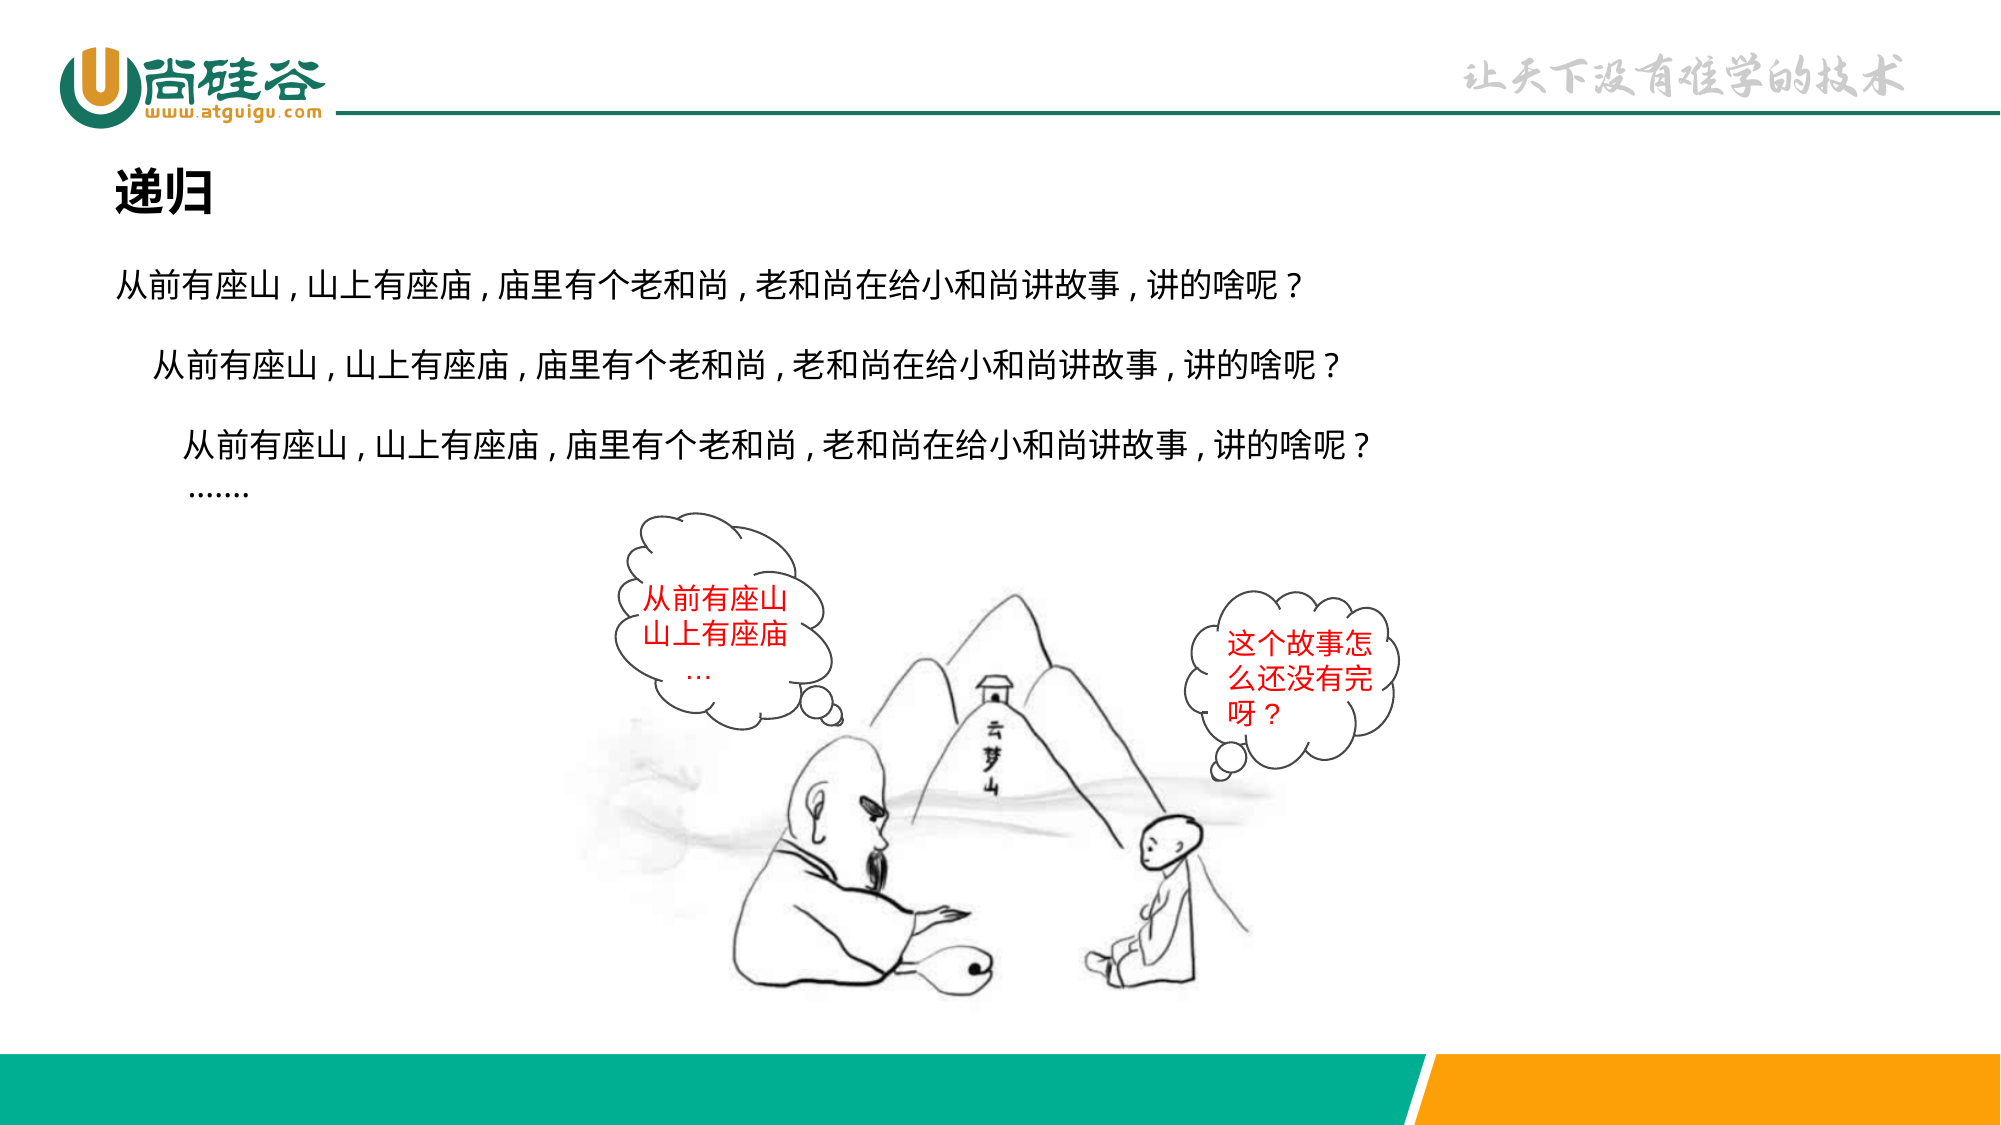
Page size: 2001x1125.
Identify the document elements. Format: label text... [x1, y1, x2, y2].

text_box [608, 526, 839, 720]
picture [0, 0, 2001, 1125]
text_box 从前有座山,山上有座庙,庙里有个老和尚,老和尚在给小和尚讲故事,讲的啥呢? 从前有座山,山上有座庙,庙里有个老和尚,老和尚在给小和尚讲故事,讲的啥呢? 从前有座山,山上有座庙,庙里有个老和尚,老和尚在给小和尚讲故事,讲的啥呢? ....... [85, 256, 1584, 512]
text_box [1187, 587, 1398, 770]
text_box 递归 [100, 123, 1861, 228]
